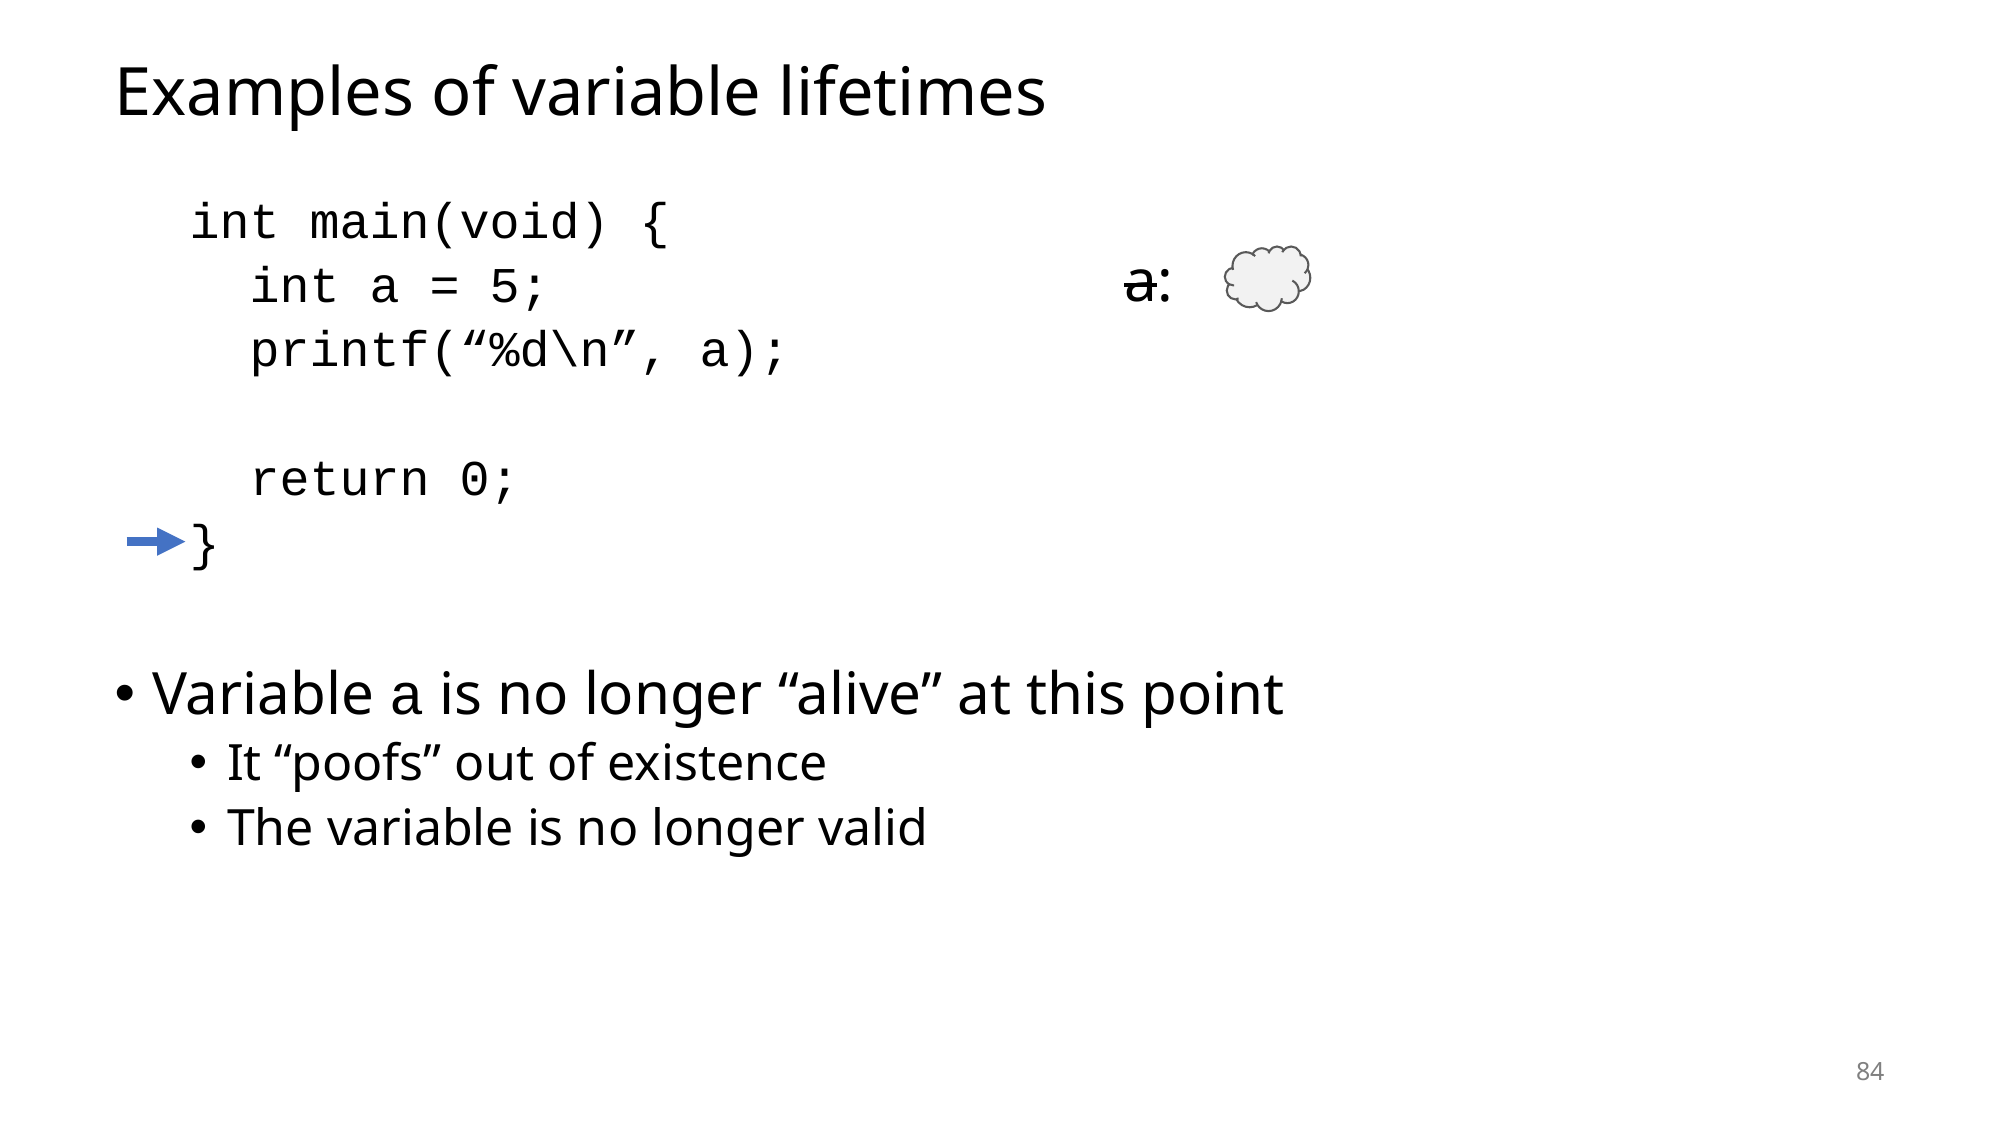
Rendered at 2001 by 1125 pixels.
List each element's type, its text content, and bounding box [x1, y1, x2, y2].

text_box [1223, 245, 1312, 313]
table_header a: [1000, 231, 1188, 326]
slide_number 84 [1749, 1042, 1900, 1103]
table_header [1188, 231, 1376, 326]
title Examples of variable lifetimes [99, 37, 1900, 150]
list int main(void) { int a = 5; printf(“%d\n”, a); return 0; } Variable a is no longer “alive” at this point It “poofs” out of existence The variable is no longer valid [99, 187, 1900, 1013]
